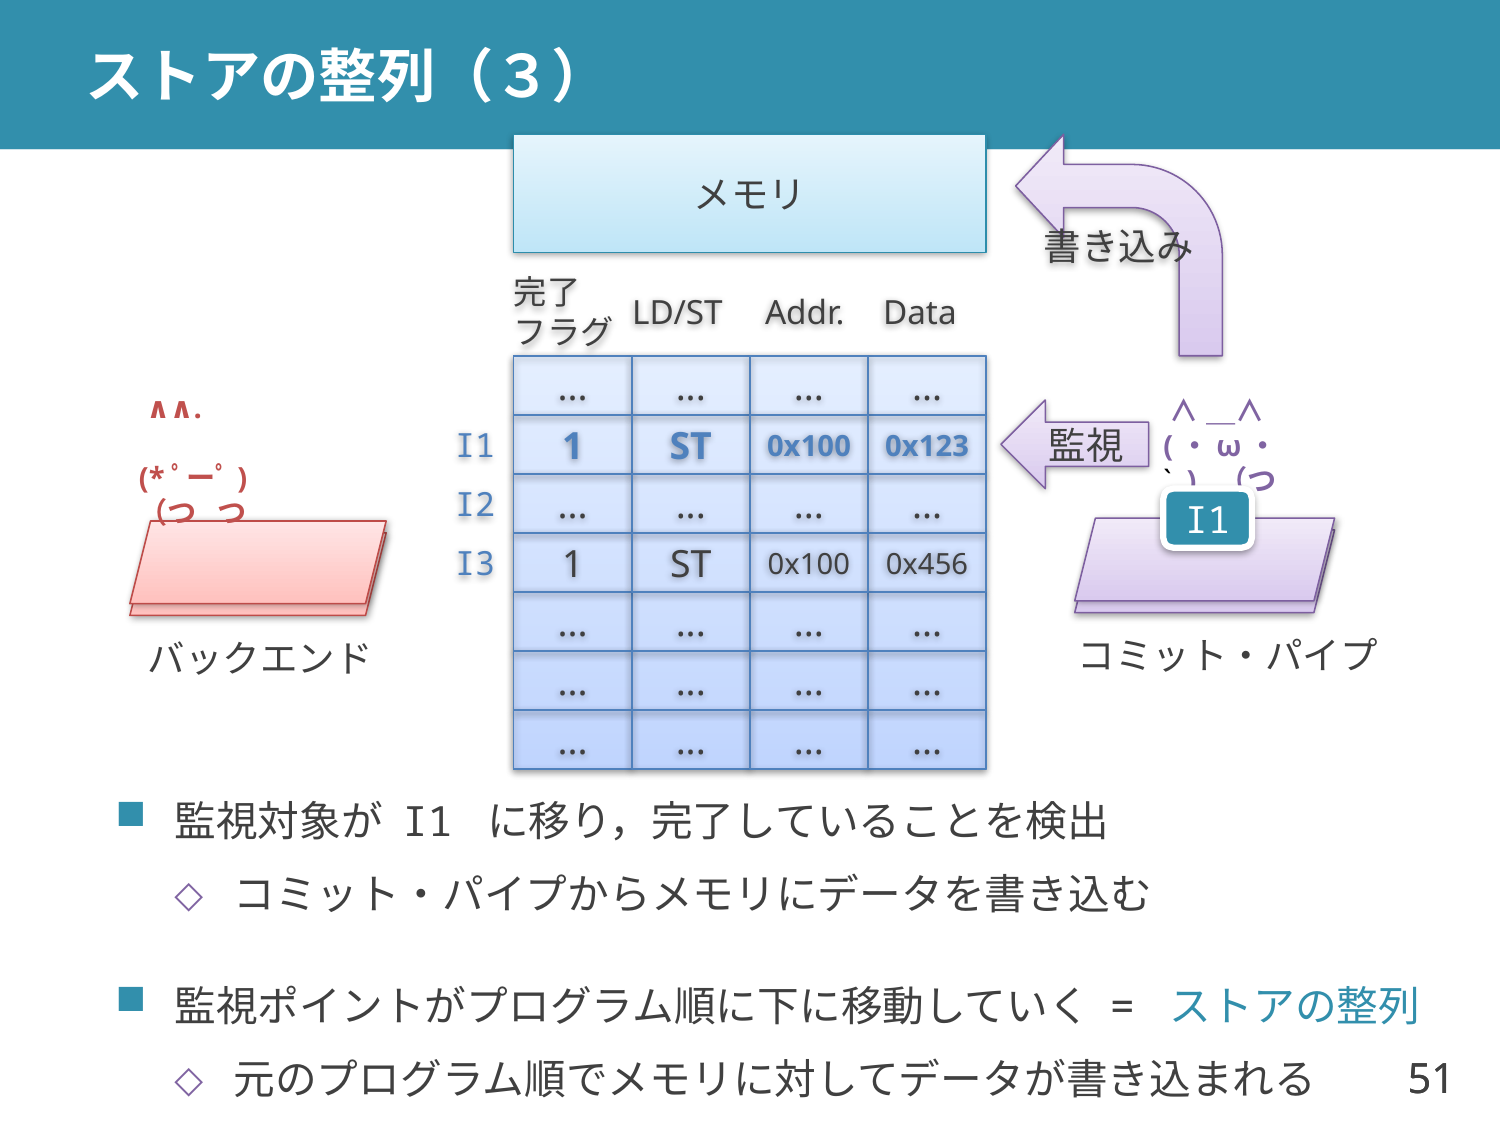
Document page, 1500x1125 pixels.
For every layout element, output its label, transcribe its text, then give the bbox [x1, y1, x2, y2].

text_box ... [513, 355, 629, 412]
text_box ... [749, 650, 869, 708]
text_box ... [870, 473, 987, 531]
text_box ... [631, 650, 747, 708]
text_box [1074, 517, 1335, 613]
title ストアの整列（３） [70, 0, 1500, 150]
text_box I1 [439, 414, 514, 472]
text_box 完了 フラグ [498, 281, 573, 342]
text_box I1 [1160, 485, 1256, 516]
text_box ... [749, 599, 869, 648]
text_box ... [870, 650, 987, 709]
text_box I2 [439, 473, 511, 531]
text_box Data [867, 281, 943, 342]
text_box ... [513, 473, 629, 531]
text_box 監視 [1000, 399, 1150, 490]
text_box LD/ST [616, 281, 692, 342]
text_box ... [749, 355, 869, 413]
text_box ... [631, 599, 744, 648]
text_box 書き込み [1015, 133, 1224, 357]
text_box ... [870, 355, 987, 413]
text_box バックエンド [127, 624, 280, 713]
text_box ... [513, 709, 630, 770]
text_box I3 [439, 532, 508, 593]
text_box ... [631, 355, 747, 412]
text_box ... [749, 473, 869, 530]
list 監視対象が I1 に移り，完了していることを検出 コミット・パイプからメモリにデータを書き込む 監視ポイントがプログラム順に下に移動していく = ストアの整列 元のプログラム順でメモリに対してデータが書き込まれる [100, 872, 1459, 1021]
text_box 1 [517, 414, 629, 471]
text_box 0x123 [873, 414, 987, 472]
text_box ∧＿∧ (・ω・` ) （つ つ [1148, 385, 1303, 516]
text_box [129, 520, 387, 616]
text_box 0x100 [749, 532, 869, 593]
text_box 1 [513, 532, 628, 593]
text_box 0x456 [870, 532, 987, 593]
text_box ... [869, 709, 987, 770]
text_box ... [873, 598, 987, 649]
text_box ... [513, 650, 629, 709]
text_box ... [513, 598, 626, 649]
text_box ... [631, 473, 747, 530]
text_box コミット・パイプ [1057, 619, 1210, 710]
text_box ST [631, 414, 744, 471]
text_box ... [631, 709, 748, 770]
text_box メモリ [513, 134, 987, 253]
text_box ST [631, 532, 746, 593]
text_box Addr. [749, 281, 824, 342]
text_box ∧∧. (*ﾟーﾟ)（つ つ [123, 382, 266, 537]
text_box ... [749, 709, 869, 770]
text_box 0x100 [749, 414, 869, 471]
